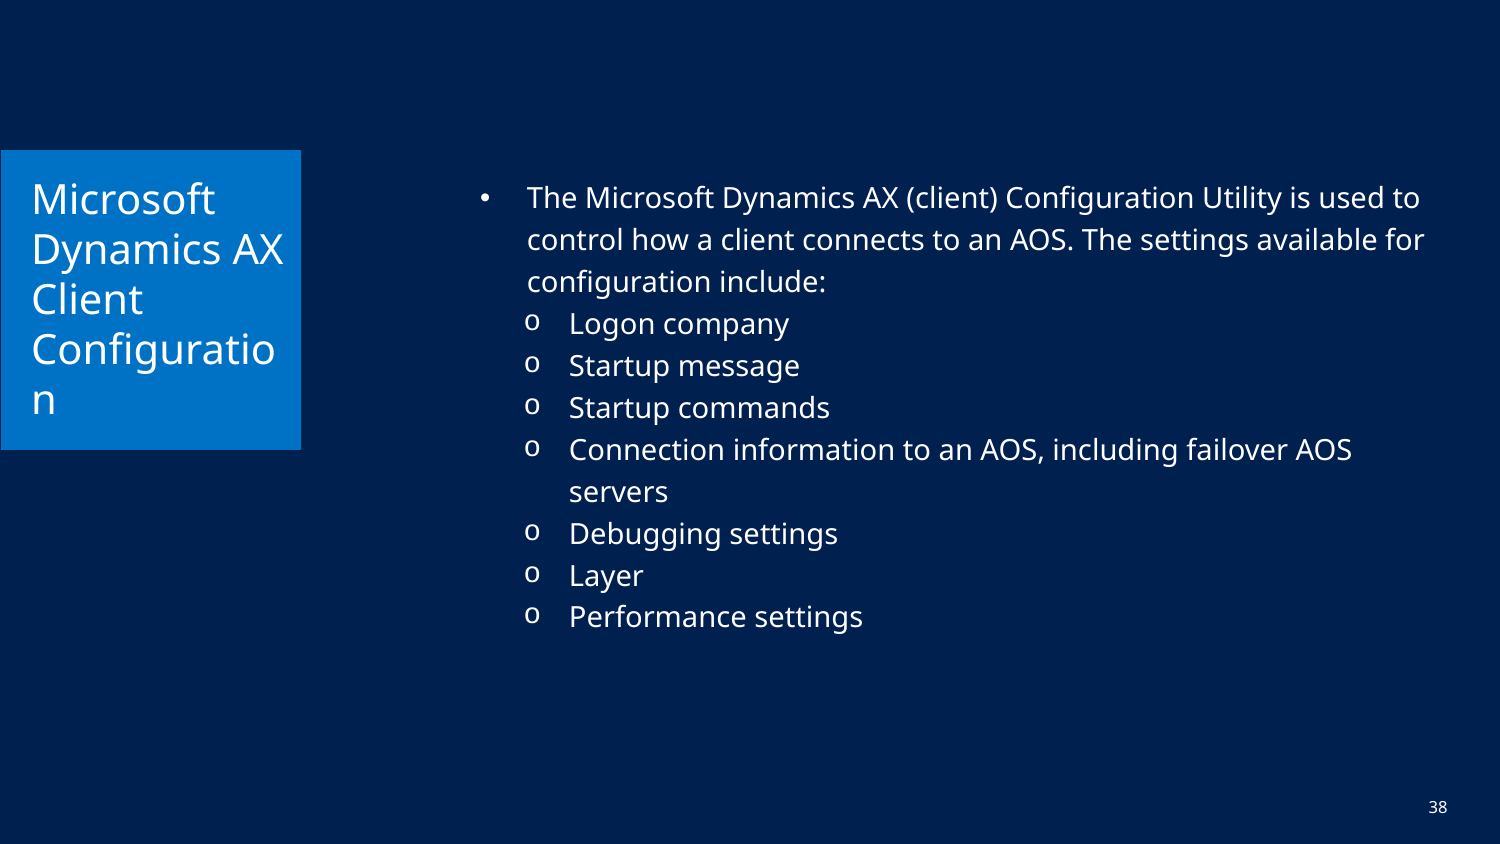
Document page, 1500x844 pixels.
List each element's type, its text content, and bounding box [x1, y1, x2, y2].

list The Microsoft Dynamics AX (client) Configuration Utility is used to control how a client connects to an AOS. The settings available for configuration include: Logon company Startup message Startup commands Connection information to an AOS, including failover AOS servers Debugging settings Layer Performance settings [450, 150, 1463, 772]
slide_number 38 [1112, 782, 1463, 827]
title Microsoft Dynamics AX Client Configuration [1, 150, 302, 450]
